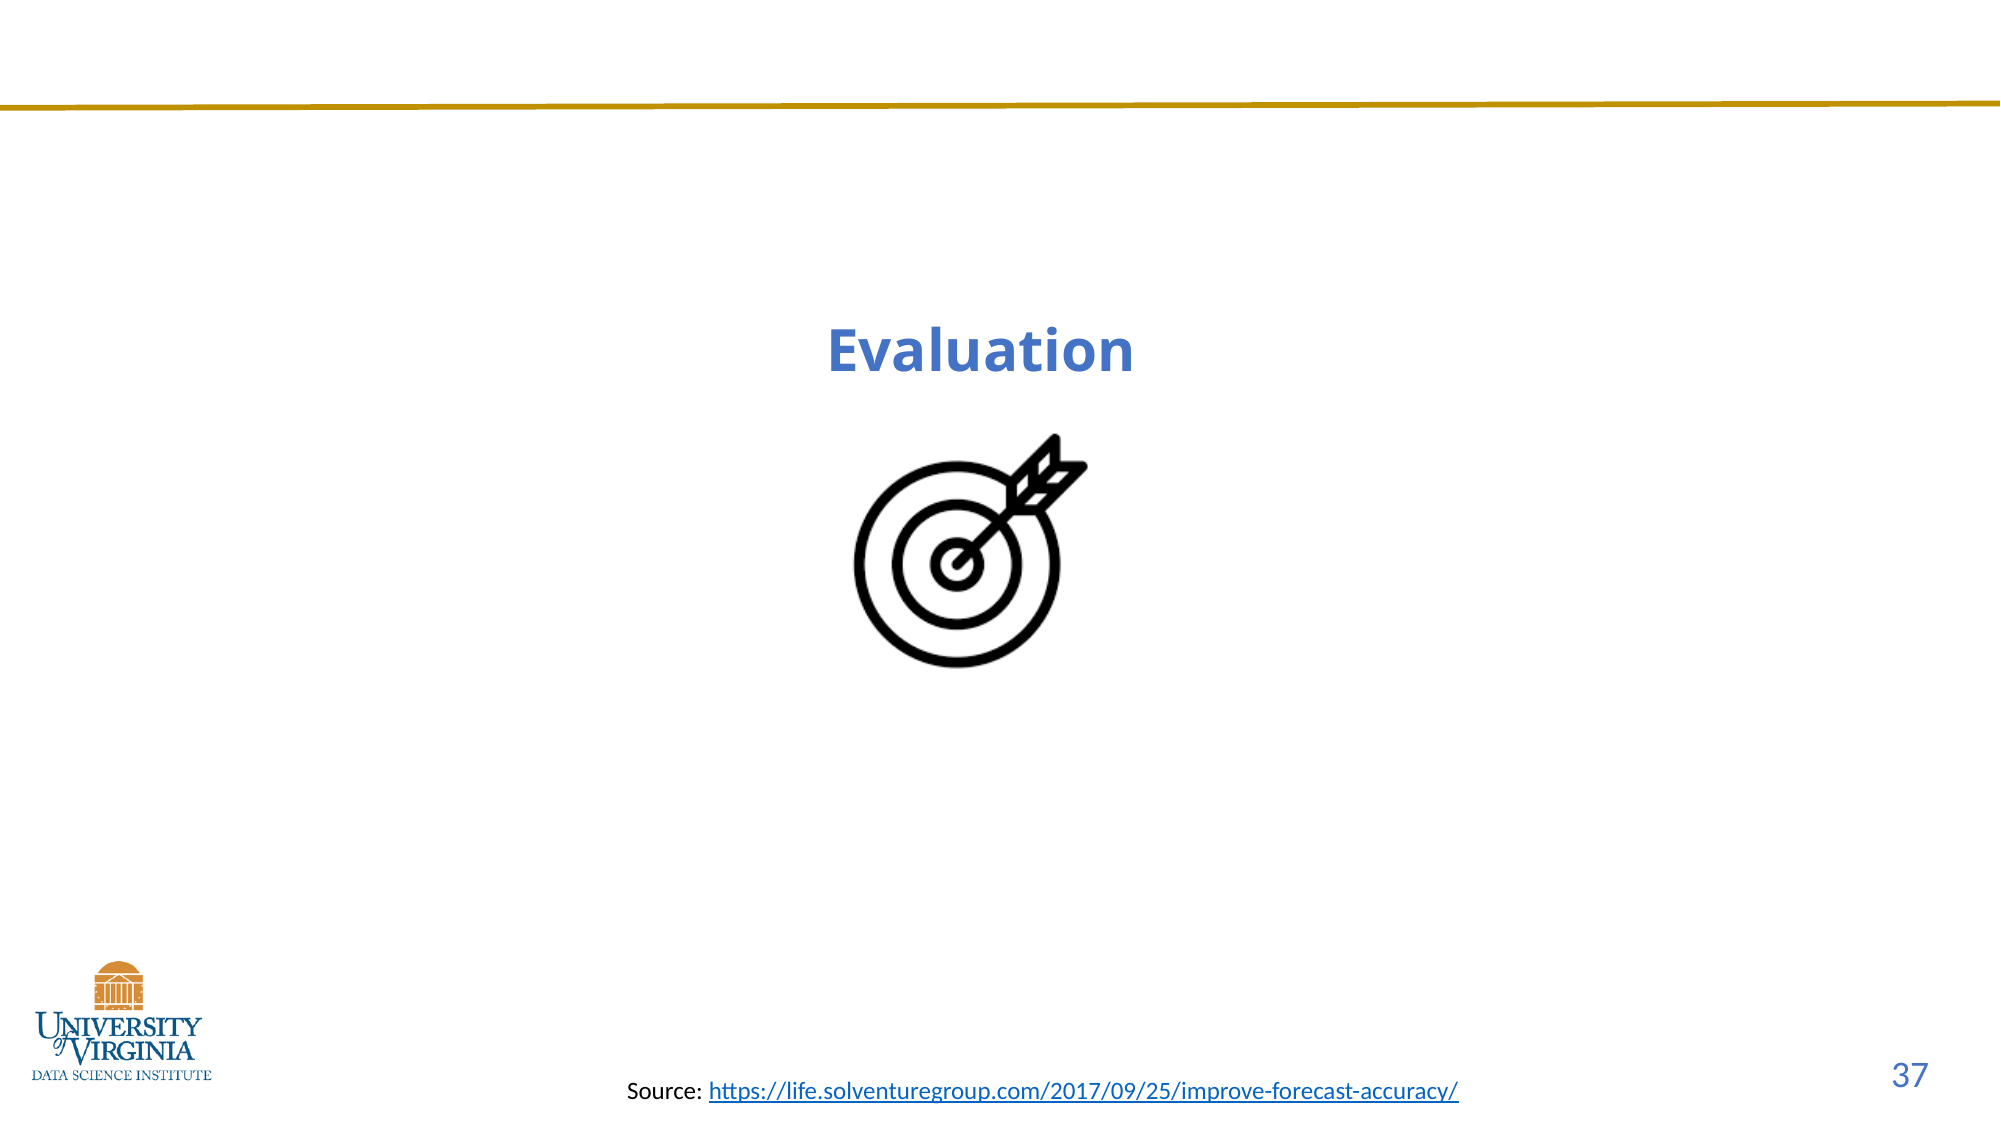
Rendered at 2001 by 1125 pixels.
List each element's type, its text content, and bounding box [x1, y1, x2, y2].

text_box Source: https://life.solventuregroup.com/2017/09/25/improve-forecast-accuracy/ [612, 1066, 1604, 1112]
picture [28, 935, 214, 1122]
picture [745, 420, 1216, 683]
slide_number 37 [1493, 1042, 1944, 1103]
title Evaluation [395, 308, 1567, 397]
